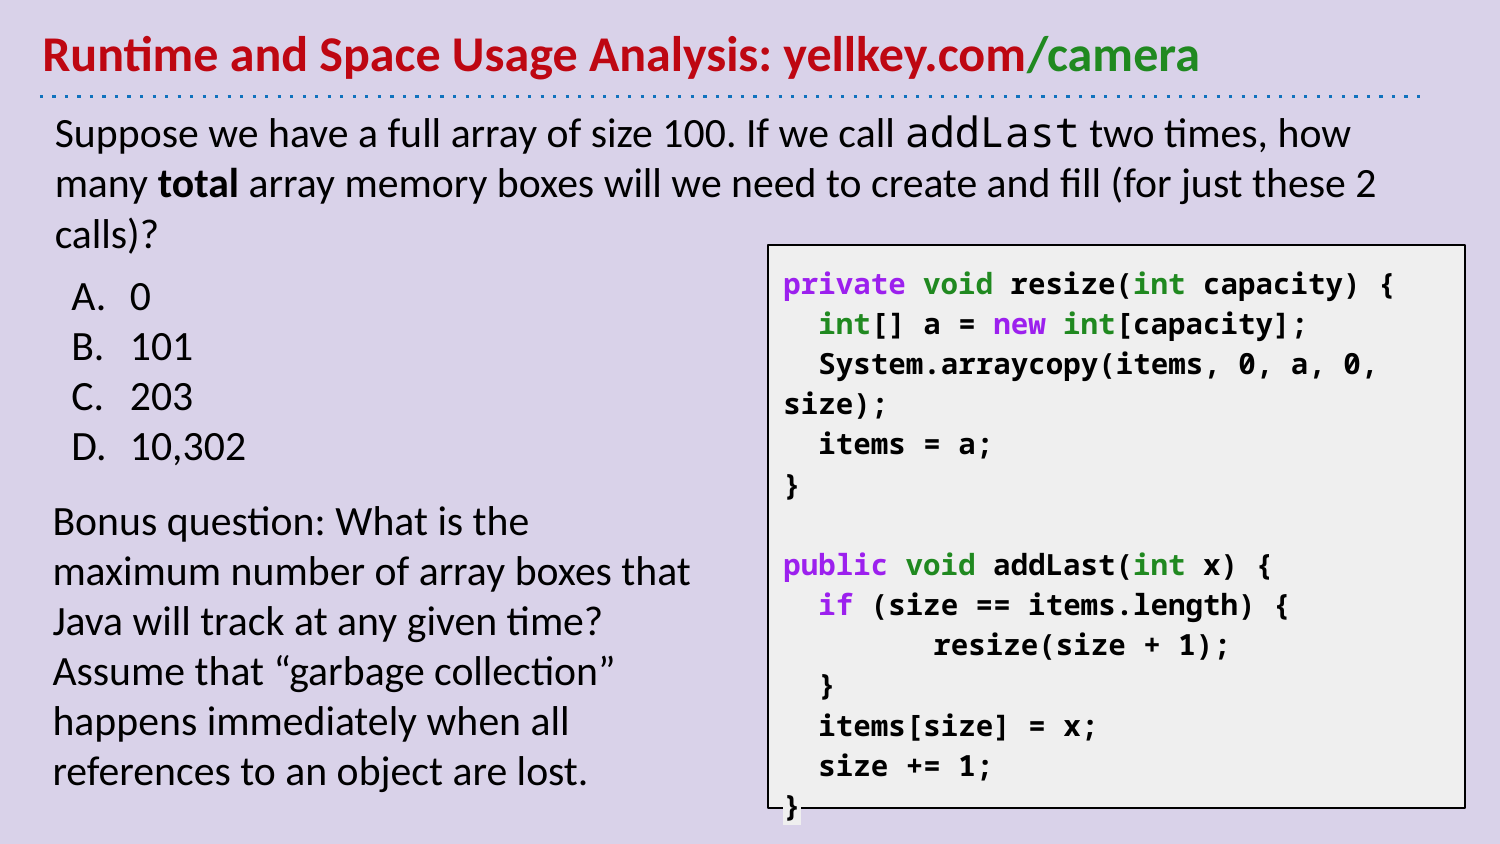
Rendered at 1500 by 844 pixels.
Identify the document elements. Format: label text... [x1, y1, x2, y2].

list Suppose we have a full array of size 100. If we call addLast two times, how many total array memory boxes will we need to create and fill (for just these 2 calls)? 0 101 203 10,302 [39, 91, 1445, 457]
list Bonus question: What is the maximum number of array boxes that Java will track at any given time? Assume that “garbage collection” happens immediately when all references to an object are lost. [37, 478, 718, 807]
text_box private void resize(int capacity) { int[] a = new int[capacity]; System.arraycopy(items, 0, a, 0, size); items = a; } public void addLast(int x) { if (size == items.length) { resize(size + 1); } items[size] = x; size += 1; } [768, 244, 1466, 808]
title Runtime and Space Usage Analysis: yellkey.com/camera [27, 15, 1445, 97]
